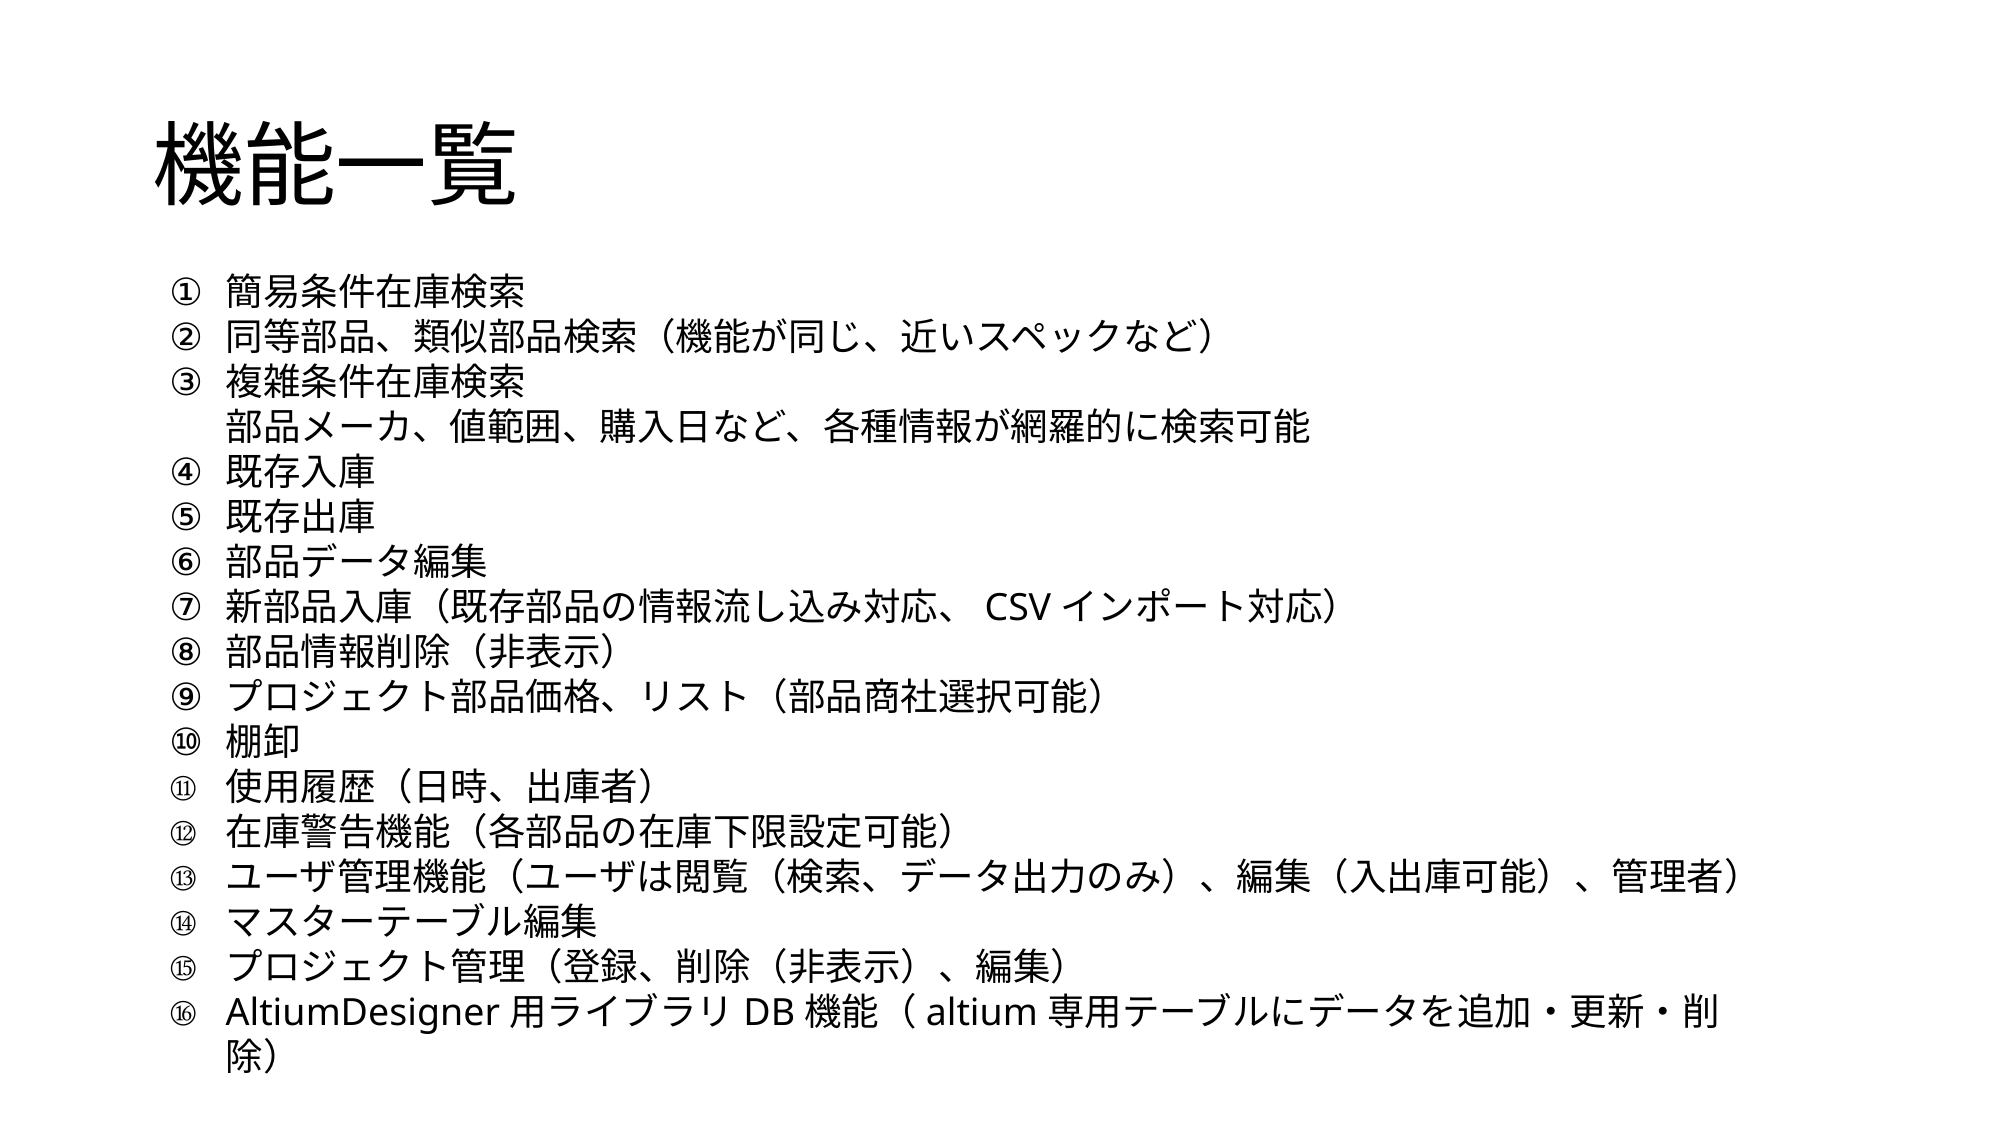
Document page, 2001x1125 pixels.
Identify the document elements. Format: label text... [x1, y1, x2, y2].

text_box 簡易条件在庫検索 同等部品、類似部品検索（機能が同じ、近いスペックなど） 複雑条件在庫検索 部品メーカ、値範囲、購入日など、各種情報が網羅的に検索可能 既存入庫 既存出庫 部品データ編集 新部品入庫（既存部品の情報流し込み対応、CSVインポート対応） 部品情報削除（非表示） プロジェクト部品価格、リスト（部品商社選択可能） 棚卸 使用履歴（日時、出庫者） 在庫警告機能（各部品の在庫下限設定可能） ユーザ管理機能（ユーザは閲覧（検索、データ出力のみ）、編集（入出庫可能）、管理者） マスターテーブル編集 プロジェクト管理（登録、削除（非表示）、編集） AltiumDesigner用ライブラリDB機能（altium専用テーブルにデータを追加・更新・削除） [154, 260, 1810, 1125]
title 機能一覧 [137, 59, 1863, 278]
